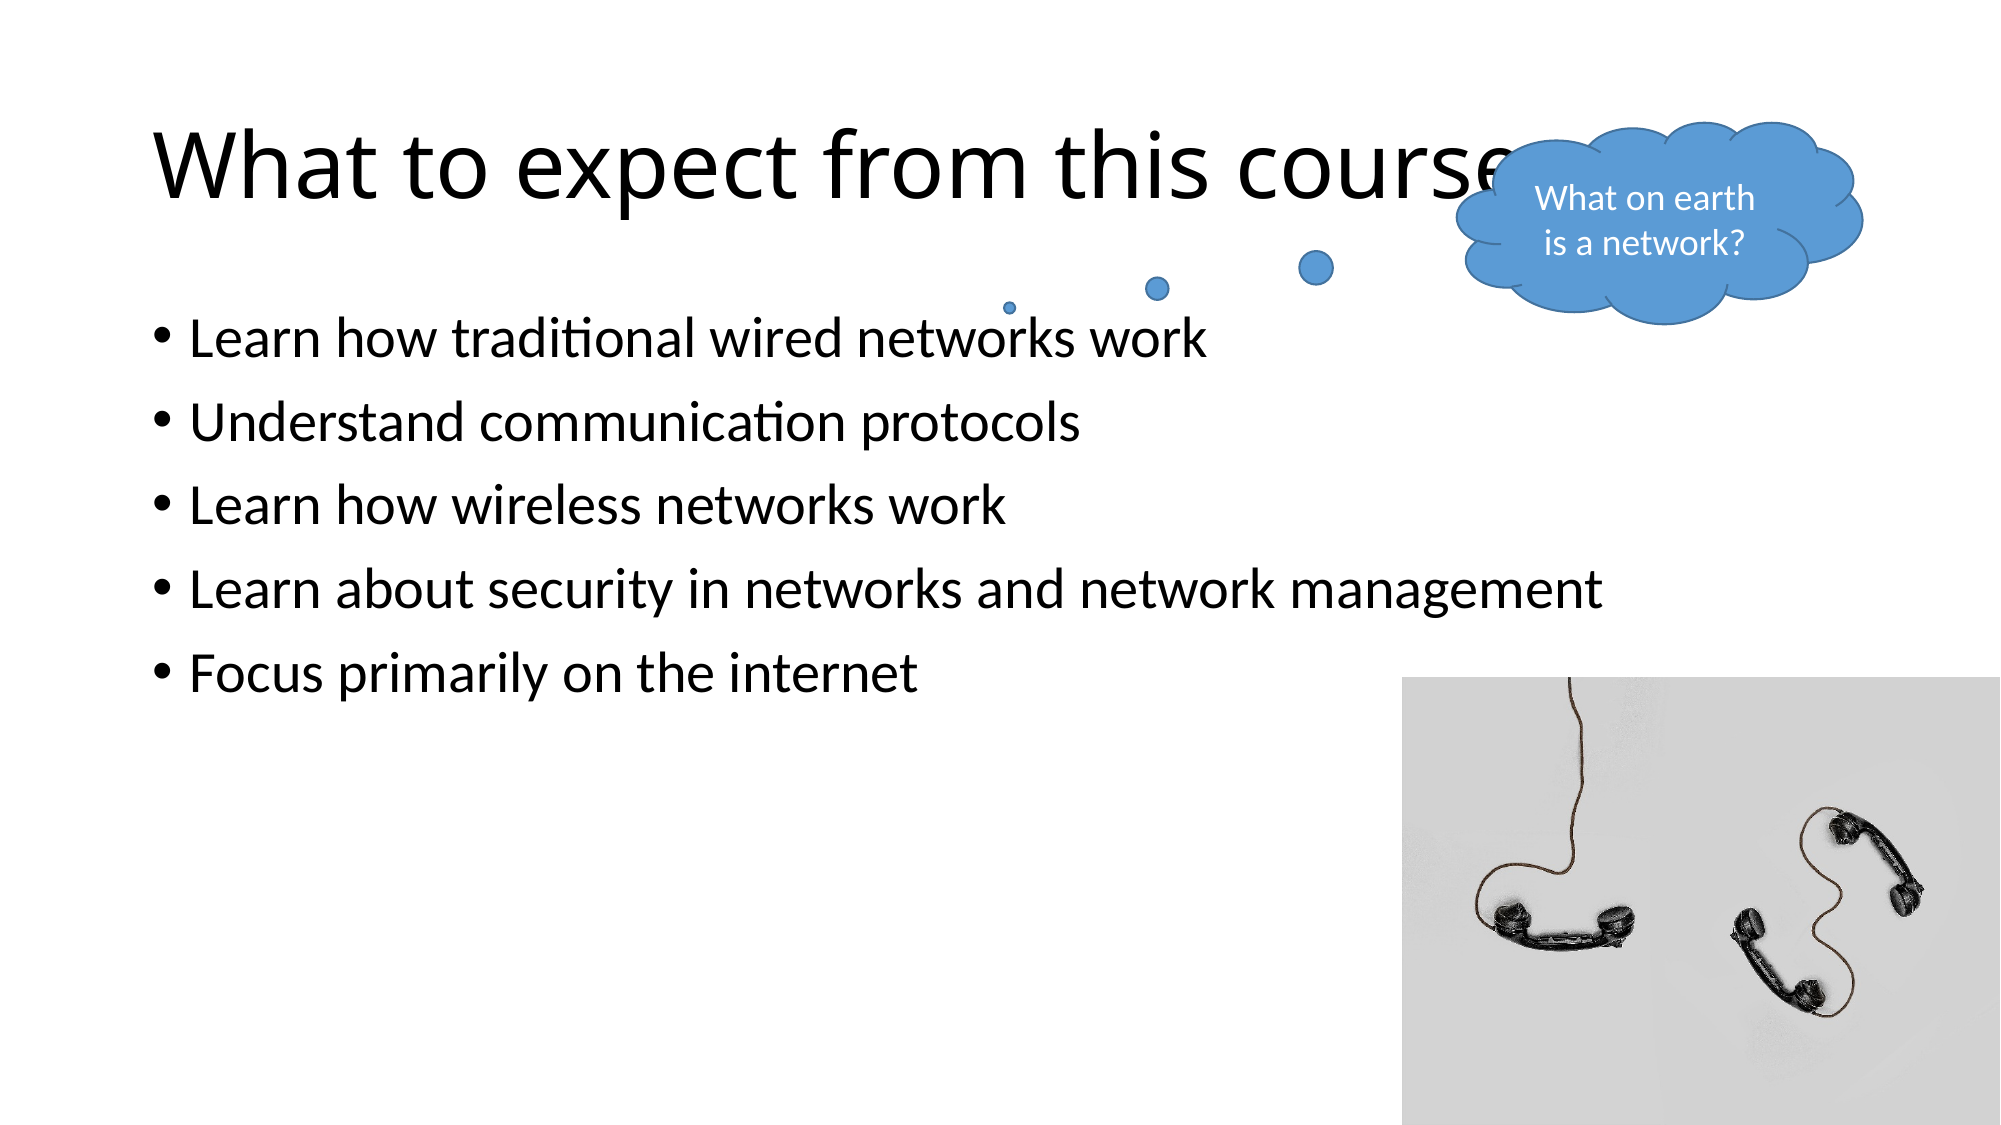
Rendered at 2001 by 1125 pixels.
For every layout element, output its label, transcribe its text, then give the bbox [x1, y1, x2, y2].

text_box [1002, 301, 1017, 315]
picture [1402, 677, 2000, 1125]
text_box What on earth is a network? [1298, 250, 1334, 286]
list Learn how traditional wired networks work Understand communication protocols Learn how wireless networks work Learn about security in networks and network management Focus primarily on the internet [137, 299, 1863, 1014]
text_box What on earth is a network? [1145, 276, 1170, 301]
title What to expect from this course [137, 59, 1863, 278]
text_box What on earth is a network? [1455, 121, 1864, 326]
